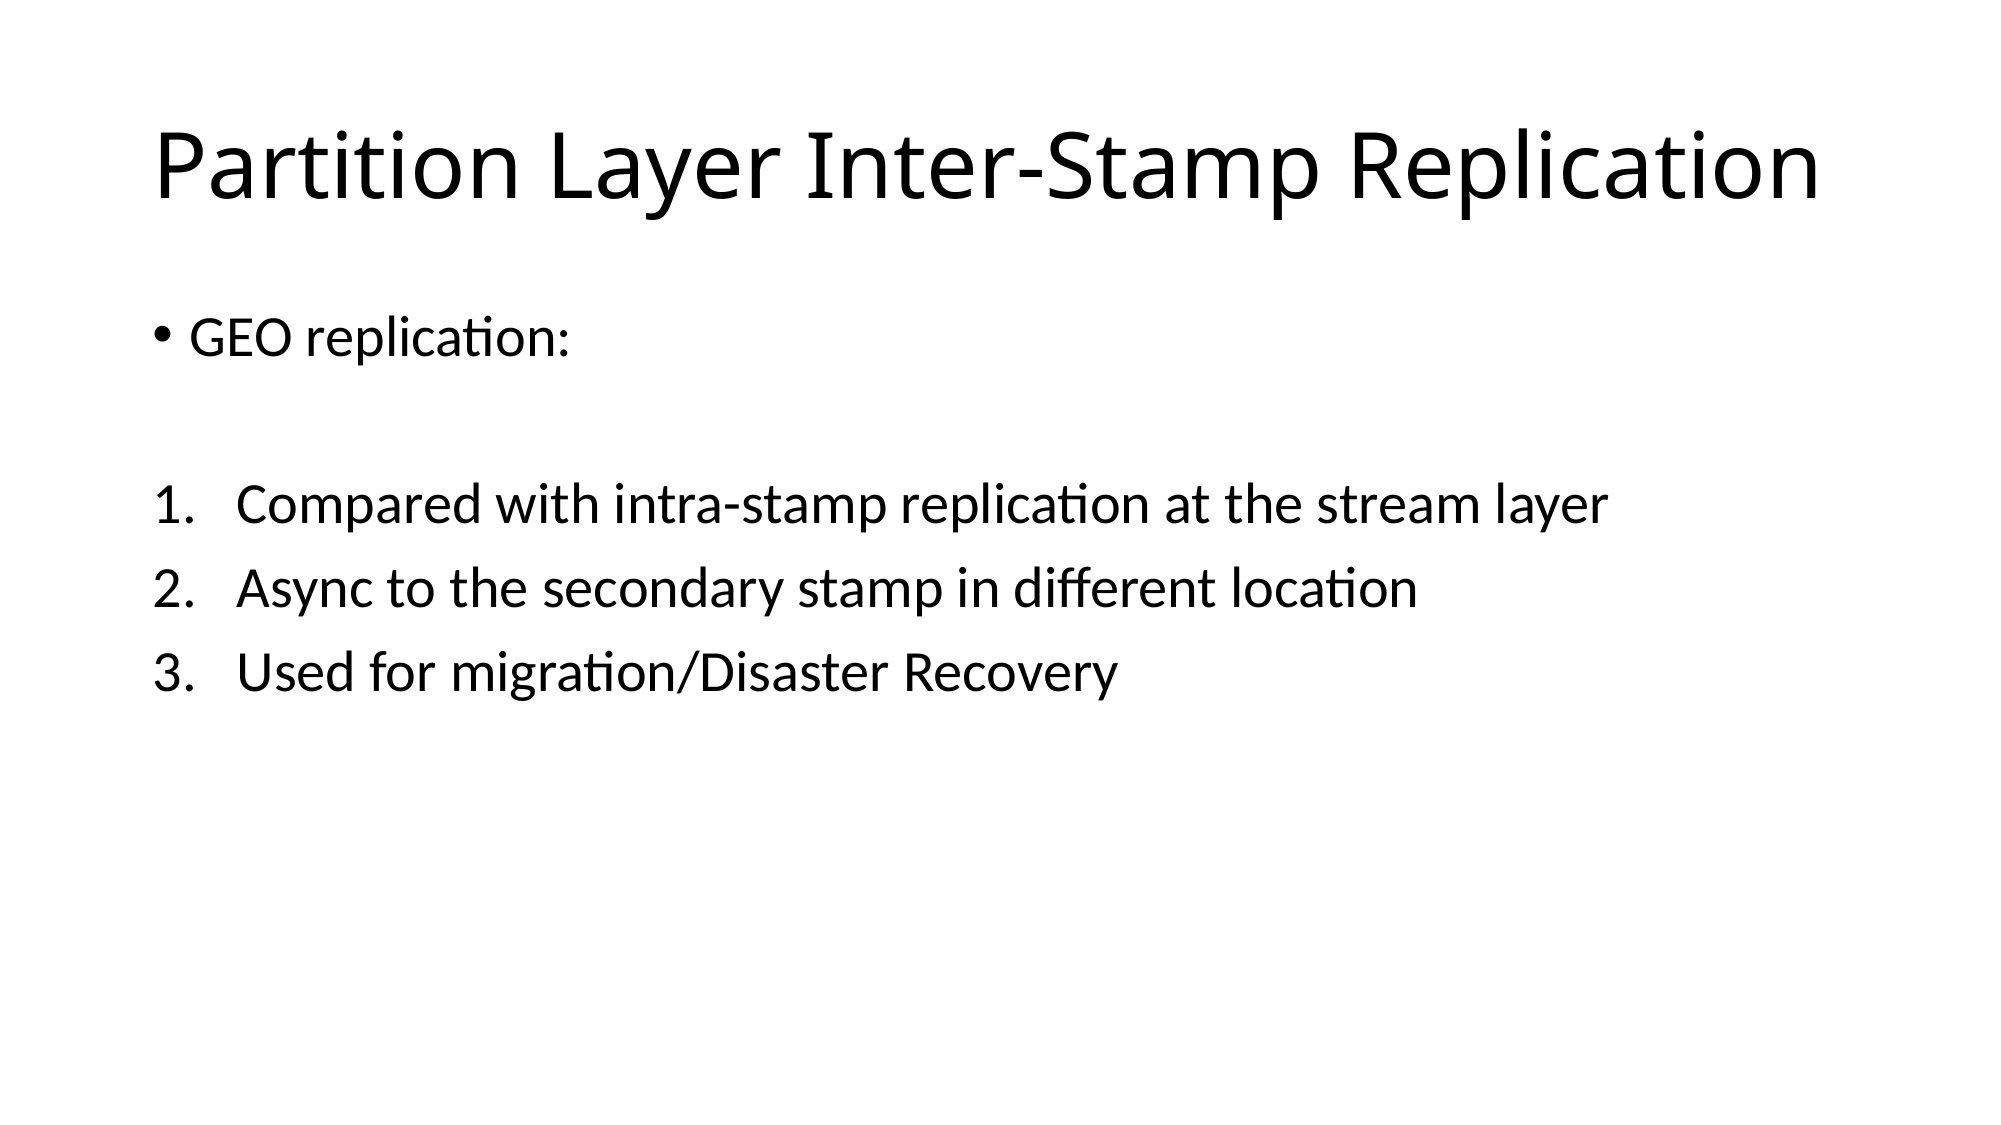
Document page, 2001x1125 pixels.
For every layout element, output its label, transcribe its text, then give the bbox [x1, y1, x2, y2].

list GEO replication: Compared with intra-stamp replication at the stream layer Async to the secondary stamp in different location Used for migration/Disaster Recovery [137, 298, 1863, 1013]
title Partition Layer Inter-Stamp Replication [137, 59, 1863, 278]
